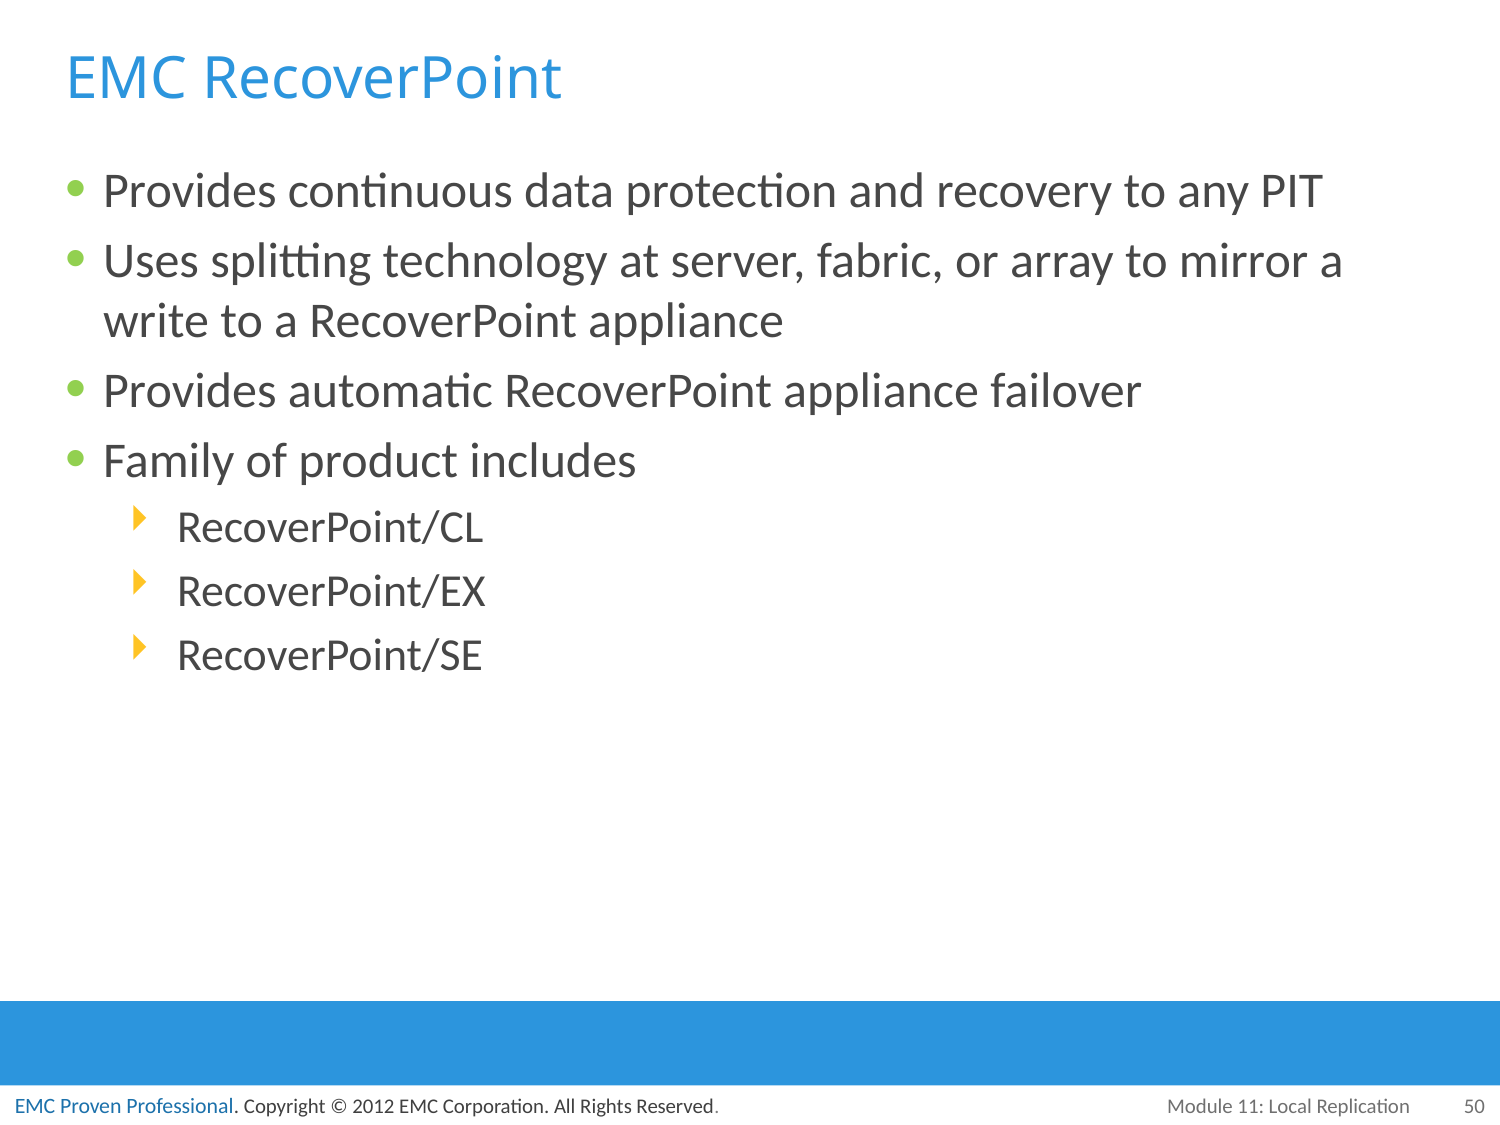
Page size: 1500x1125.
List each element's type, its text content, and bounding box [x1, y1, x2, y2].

list Provides continuous data protection and recovery to any PIT Uses splitting technology at server, fabric, or array to mirror a write to a RecoverPoint appliance Provides automatic RecoverPoint appliance failover Family of product includes RecoverPoint/CL RecoverPoint/EX RecoverPoint/SE [49, 149, 1438, 1001]
slide_number 50 [1425, 1087, 1500, 1125]
footer Module 11: Local Replication [737, 1087, 1425, 1125]
title EMC RecoverPoint [49, 12, 1438, 138]
